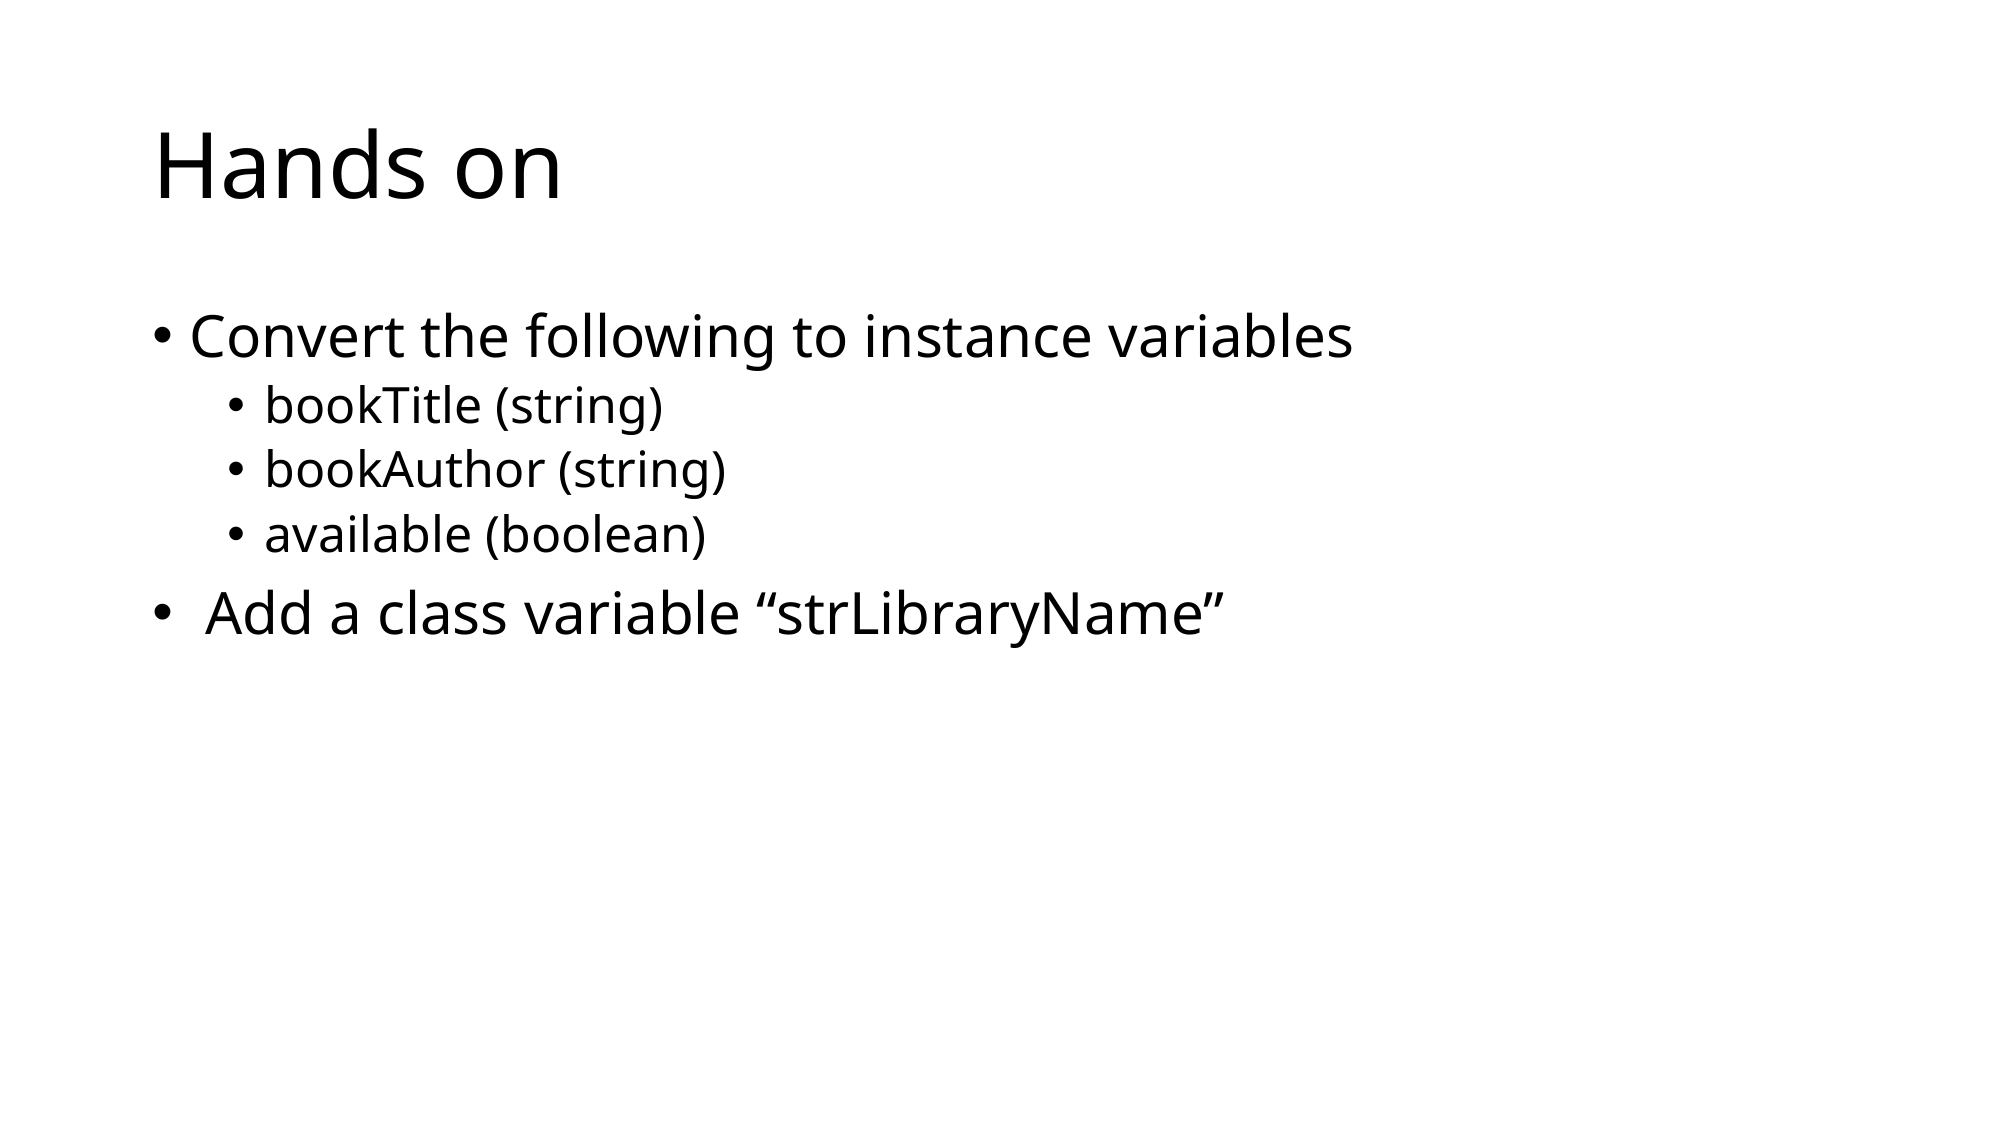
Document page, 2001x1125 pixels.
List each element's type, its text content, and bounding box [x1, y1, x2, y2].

list Convert the following to instance variables bookTitle (string) bookAuthor (string) available (boolean) Add a class variable “strLibraryName” [137, 299, 1863, 1014]
title Hands on [137, 59, 1863, 278]
